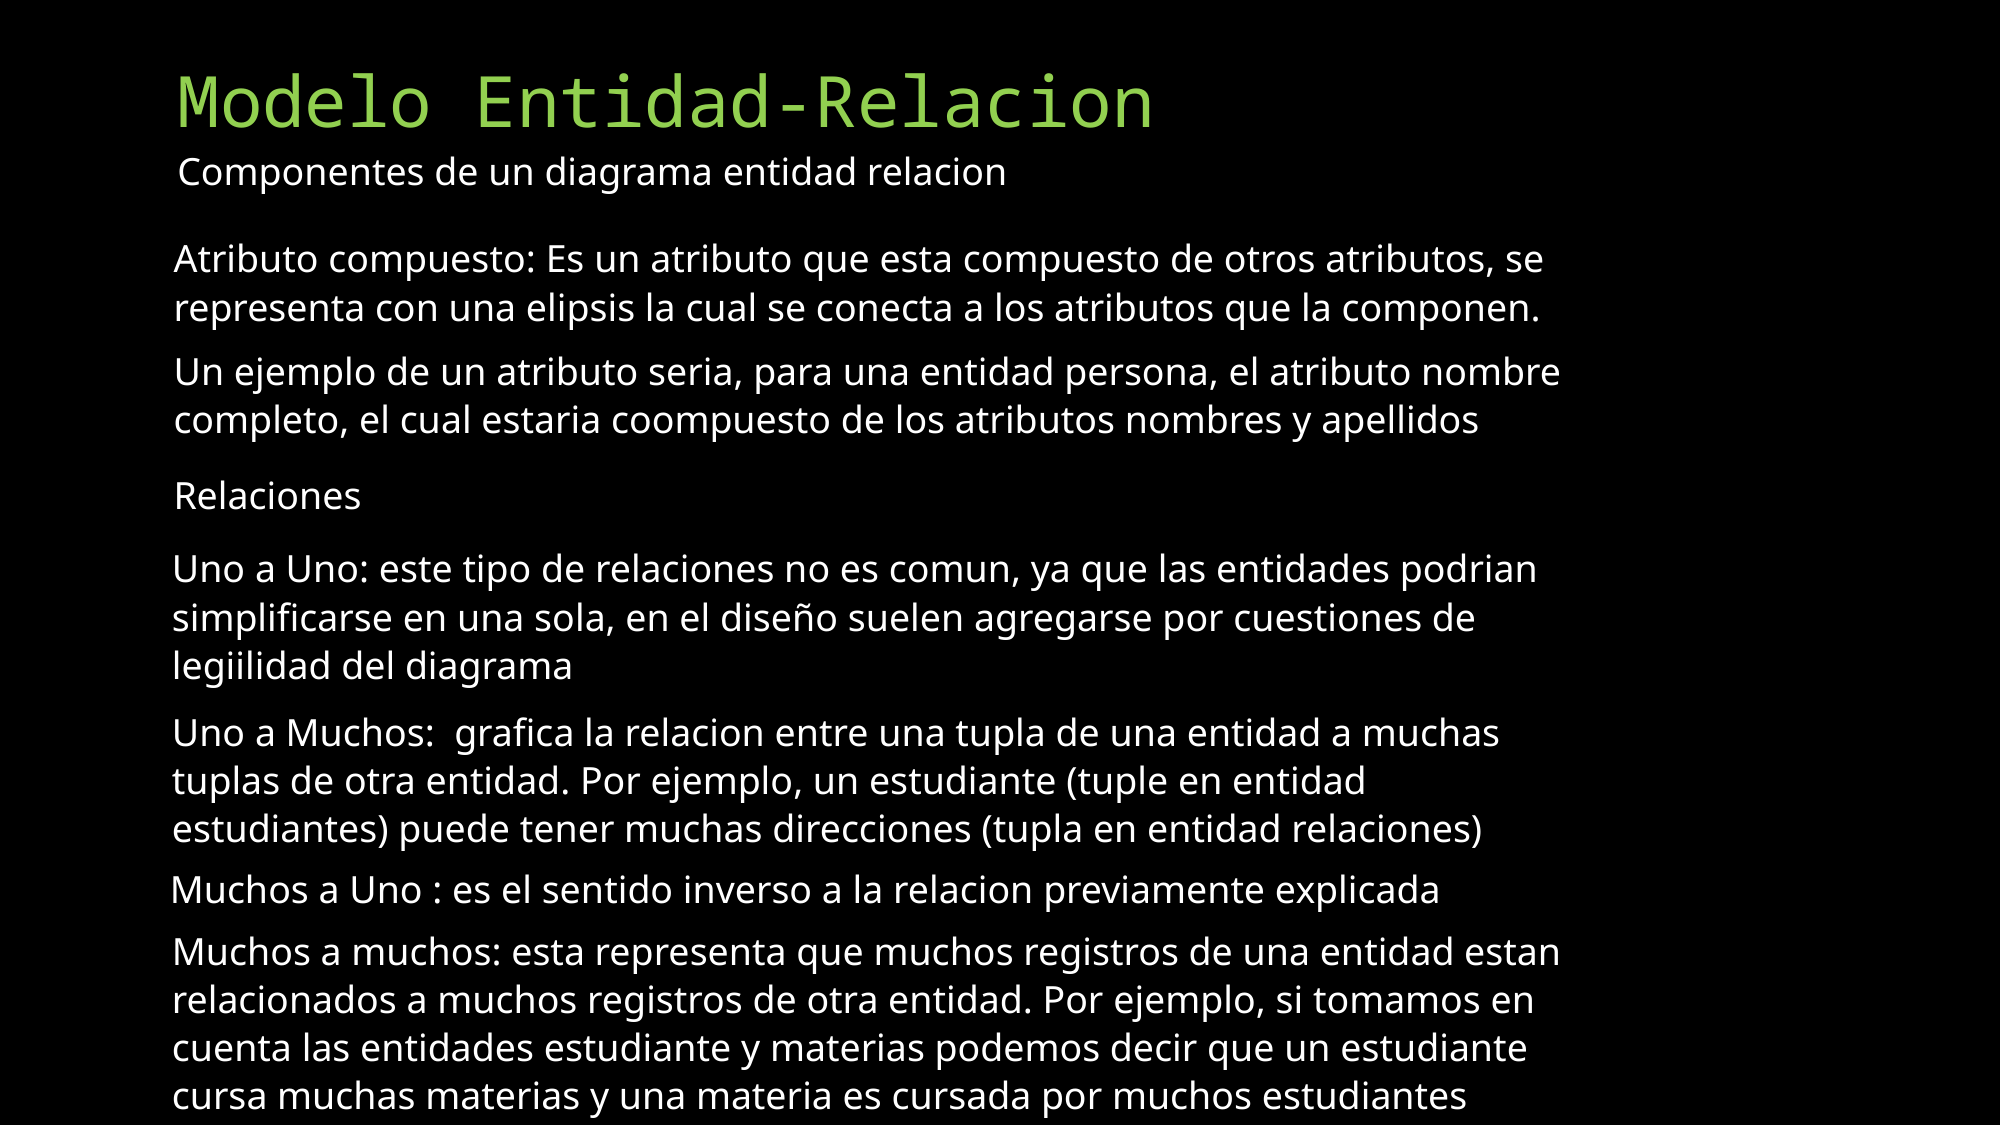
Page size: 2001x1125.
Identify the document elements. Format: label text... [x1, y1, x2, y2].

text_box Relaciones [158, 461, 1609, 525]
text_box Uno a Uno: este tipo de relaciones no es comun, ya que las entidades podrian simplificarse en una sola, en el diseño suelen agregarse por cuestiones de legiilidad del diagrama [157, 534, 1607, 695]
text_box Componentes de un diagrama entidad relacion [162, 137, 1613, 201]
title Modelo Entidad-Relacion [162, 50, 1938, 150]
text_box Atributo compuesto: Es un atributo que esta compuesto de otros atributos, se representa con una elipsis la cual se conecta a los atributos que la componen. Un ejemplo de un atributo seria, para una entidad persona, el atributo nombre completo, el cual estaria coompuesto de los atributos nombres y apellidos [158, 224, 1609, 449]
text_box Muchos a Uno : es el sentido inverso a la relacion previamente explicada [155, 855, 1606, 919]
text_box Muchos a muchos: esta representa que muchos registros de una entidad estan relacionados a muchos registros de otra entidad. Por ejemplo, si tomamos en cuenta las entidades estudiante y materias podemos decir que un estudiante cursa muchas materias y una materia es cursada por muchos estudiantes [157, 917, 1607, 1125]
text_box Uno a Muchos: grafica la relacion entre una tupla de una entidad a muchas tuplas de otra entidad. Por ejemplo, un estudiante (tuple en entidad estudiantes) puede tener muchas direcciones (tupla en entidad relaciones) [157, 698, 1607, 858]
